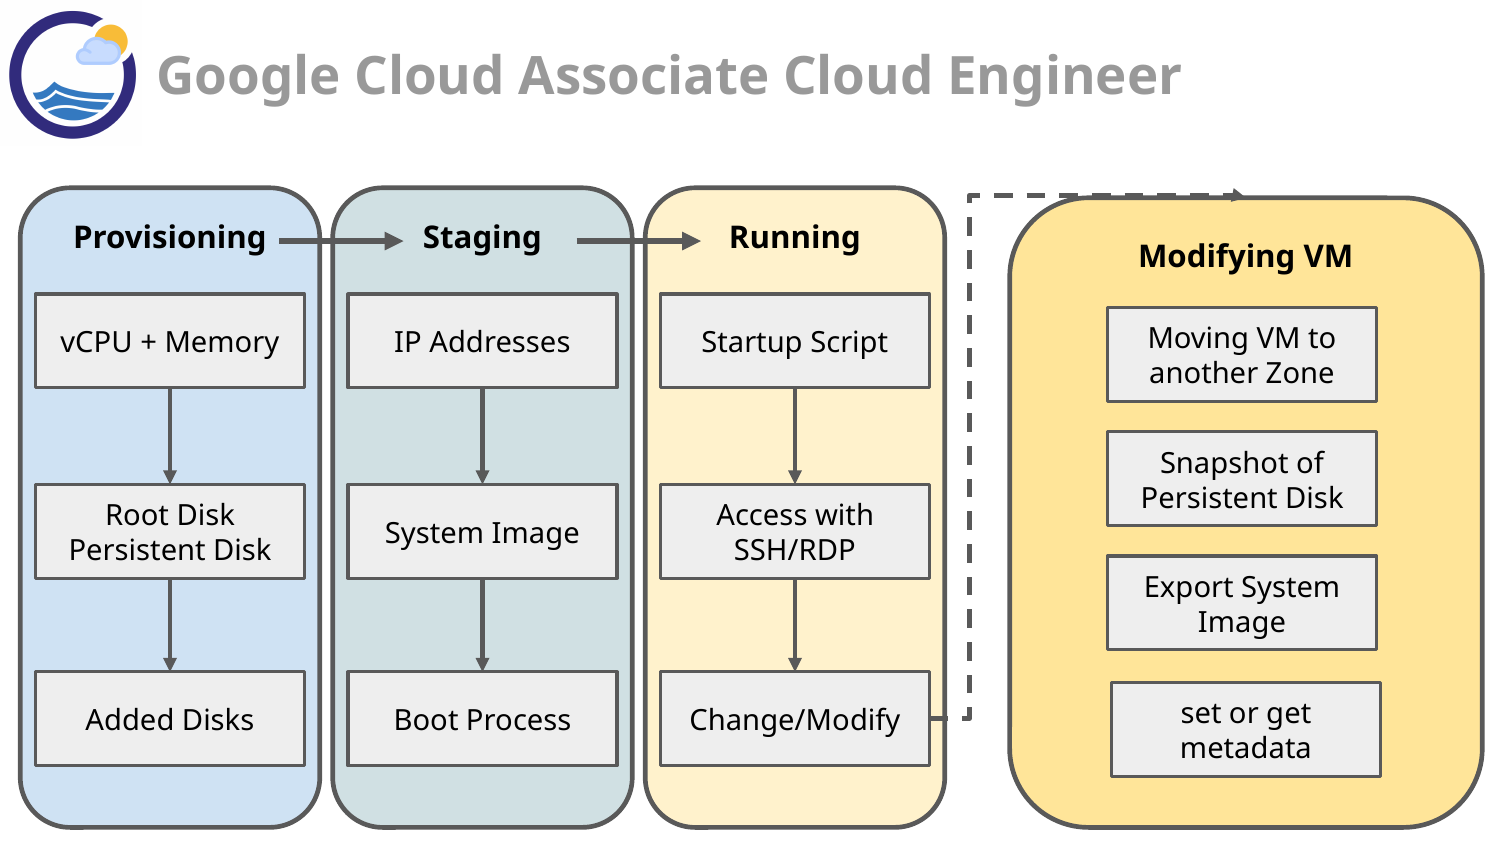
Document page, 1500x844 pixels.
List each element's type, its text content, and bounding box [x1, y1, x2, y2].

text_box Change/Modify [660, 671, 930, 766]
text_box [929, 197, 1247, 720]
text_box Added Disks [35, 671, 305, 766]
text_box Modifying VM [1009, 197, 1483, 828]
title Google Cloud Associate Cloud Engineer [146, 25, 1420, 120]
text_box Provisioning [20, 187, 320, 828]
text_box Access with SSH/RDP [660, 484, 924, 579]
text_box Export System Image [1251, 556, 1377, 650]
text_box Moving VM to another Zone [1251, 307, 1377, 402]
text_box Boot Process [347, 671, 617, 766]
text_box Running [645, 187, 945, 828]
text_box set or get metadata [1111, 682, 1381, 777]
text_box IP Addresses [347, 294, 617, 388]
picture [0, 0, 142, 146]
text_box Root Disk Persistent Disk [35, 484, 305, 579]
text_box Staging [332, 187, 633, 828]
text_box Startup Script [660, 294, 924, 388]
text_box Snapshot of Persistent Disk [1251, 431, 1377, 526]
text_box vCPU + Memory [35, 294, 305, 388]
text_box System Image [347, 484, 617, 579]
